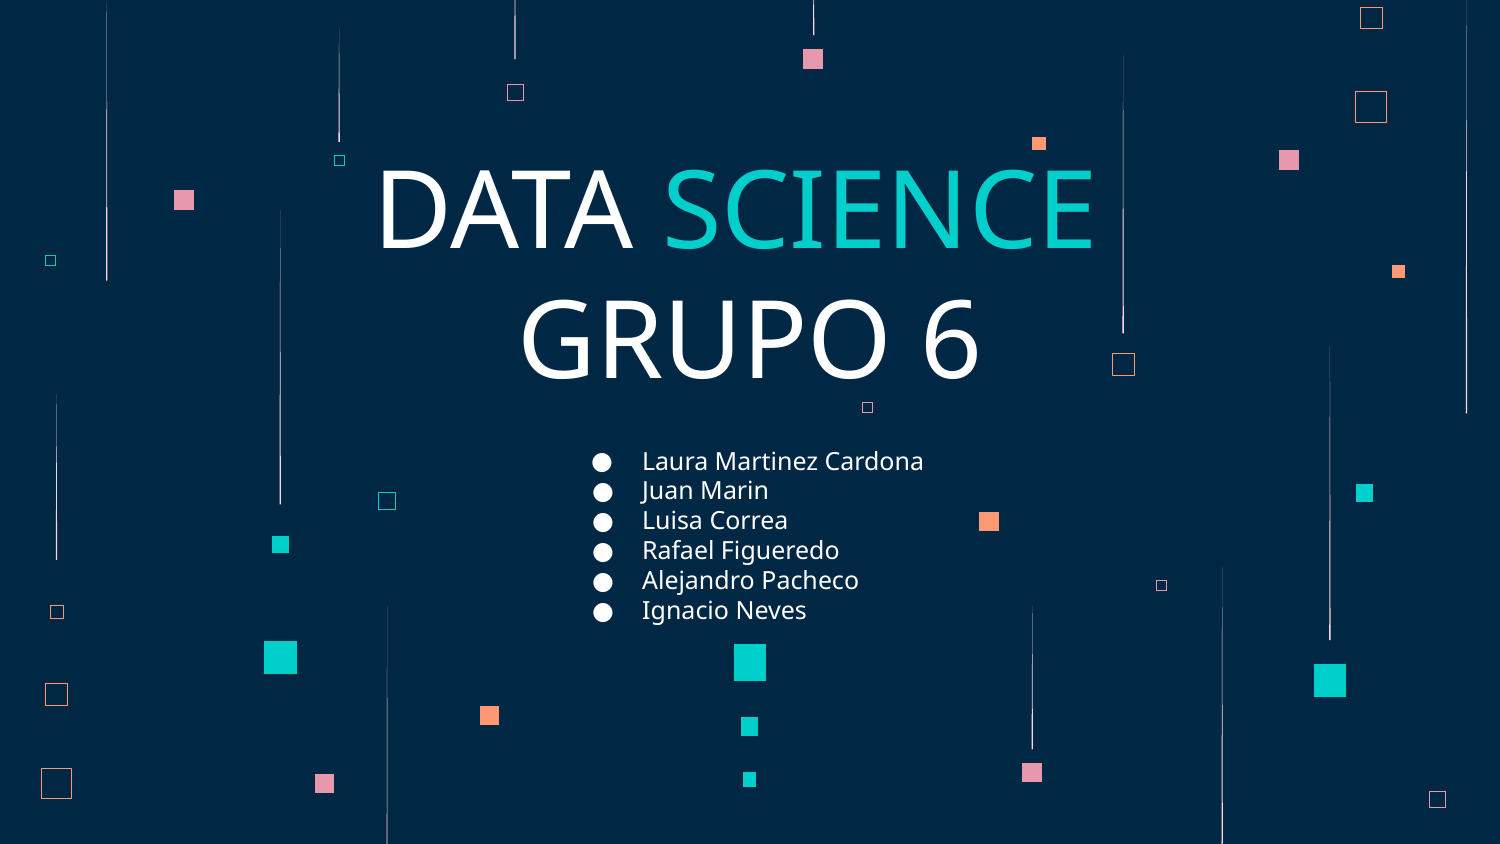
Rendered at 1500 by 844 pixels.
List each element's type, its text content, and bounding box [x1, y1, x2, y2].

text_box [733, 644, 767, 787]
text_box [1022, 606, 1043, 783]
subtitle Laura Martinez Cardona Juan Marin Luisa Correa Rafael Figueredo Alejandro Pacheco Ignacio Neves [552, 429, 970, 781]
text_box [1032, 137, 1046, 151]
text_box [979, 511, 999, 532]
title DATA SCIENCE GRUPO 6 [256, 78, 1244, 415]
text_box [263, 209, 297, 675]
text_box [1111, 55, 1135, 376]
text_box [314, 773, 335, 794]
text_box [479, 705, 500, 726]
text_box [1313, 345, 1347, 698]
